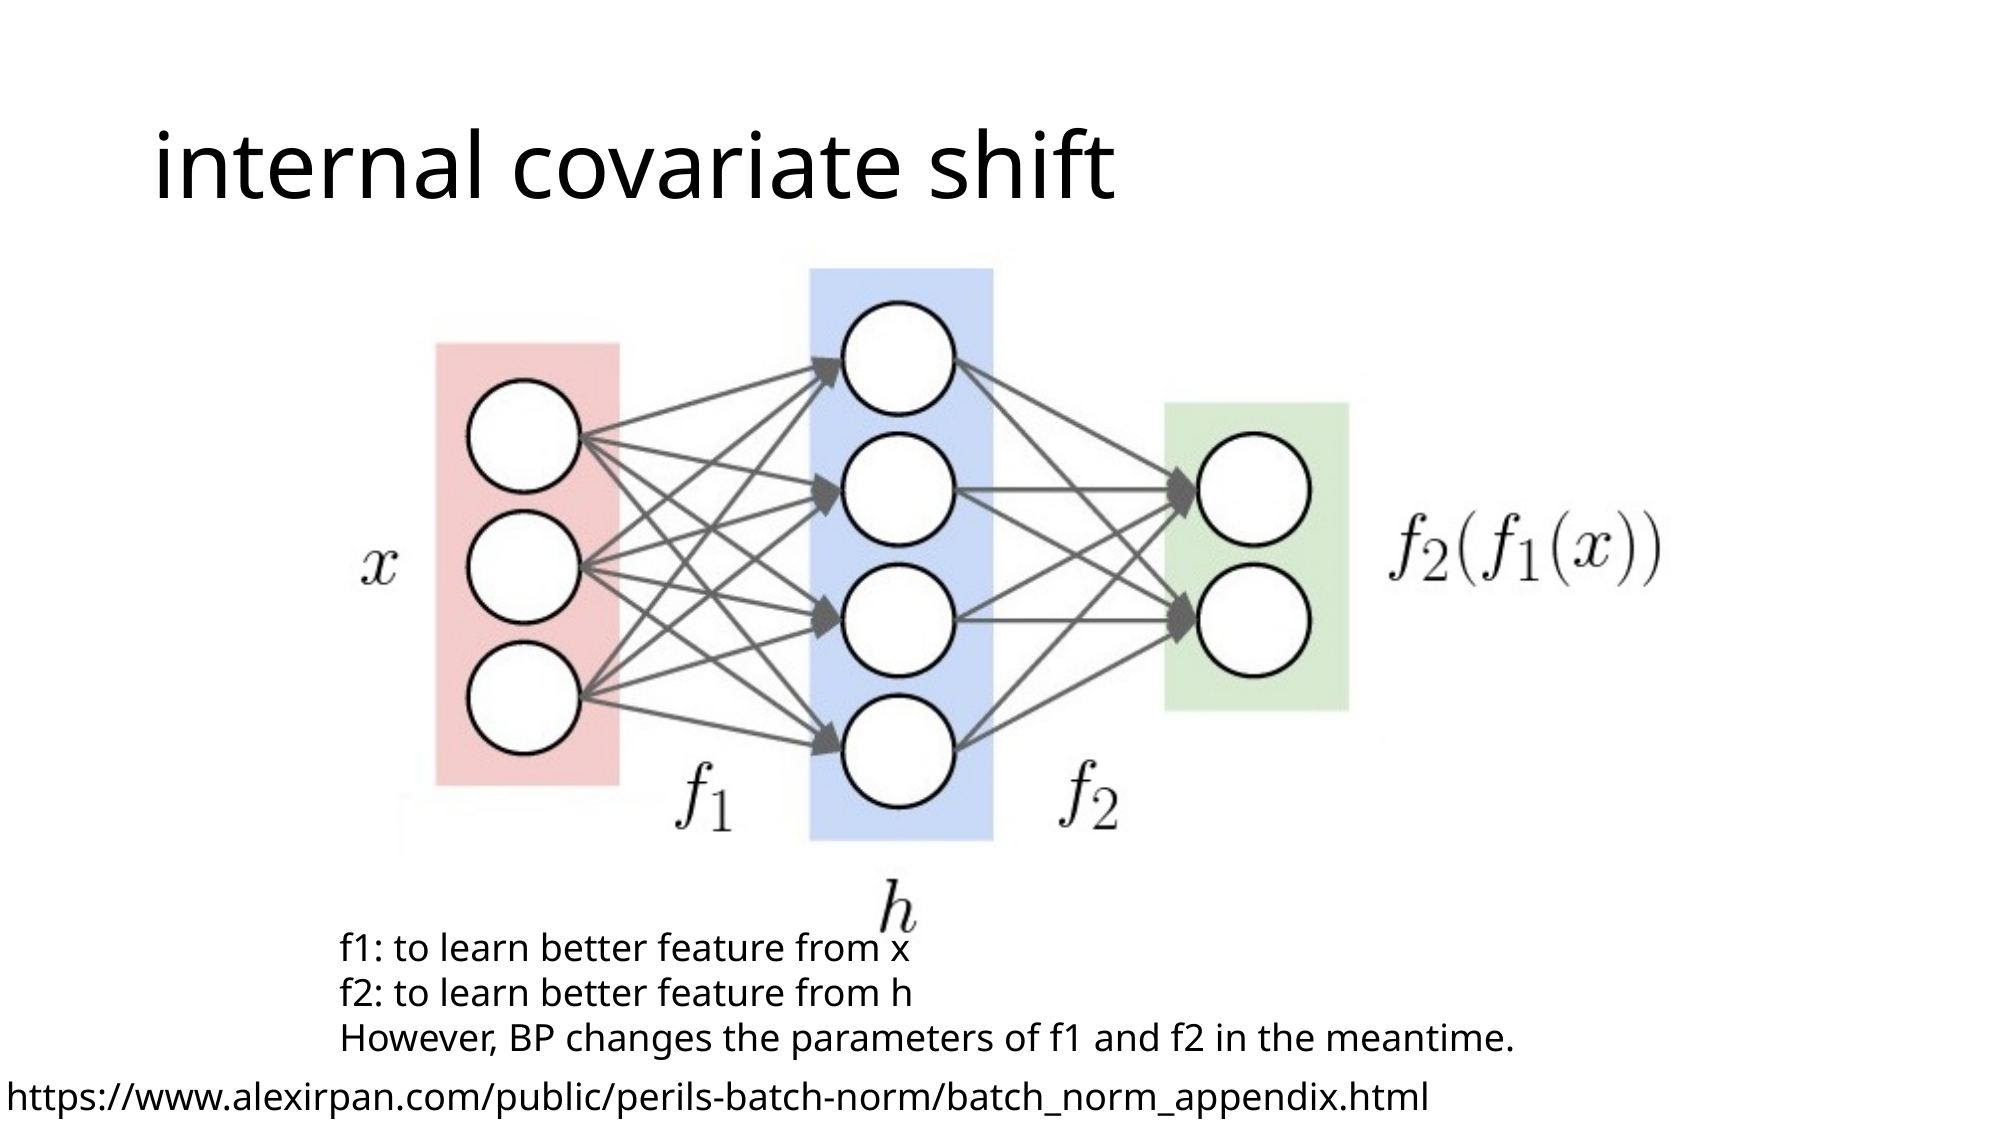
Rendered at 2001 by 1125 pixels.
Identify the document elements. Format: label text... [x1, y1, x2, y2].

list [317, 245, 1682, 959]
title internal covariate shift [137, 59, 1863, 278]
text_box f1: to learn better feature from x f2: to learn better feature from h However, BP changes the parameters of f1 and f2 in the meantime. [324, 959, 1532, 1066]
text_box https://www.alexirpan.com/public/perils-batch-norm/batch_norm_appendix.html [0, 1065, 1446, 1125]
